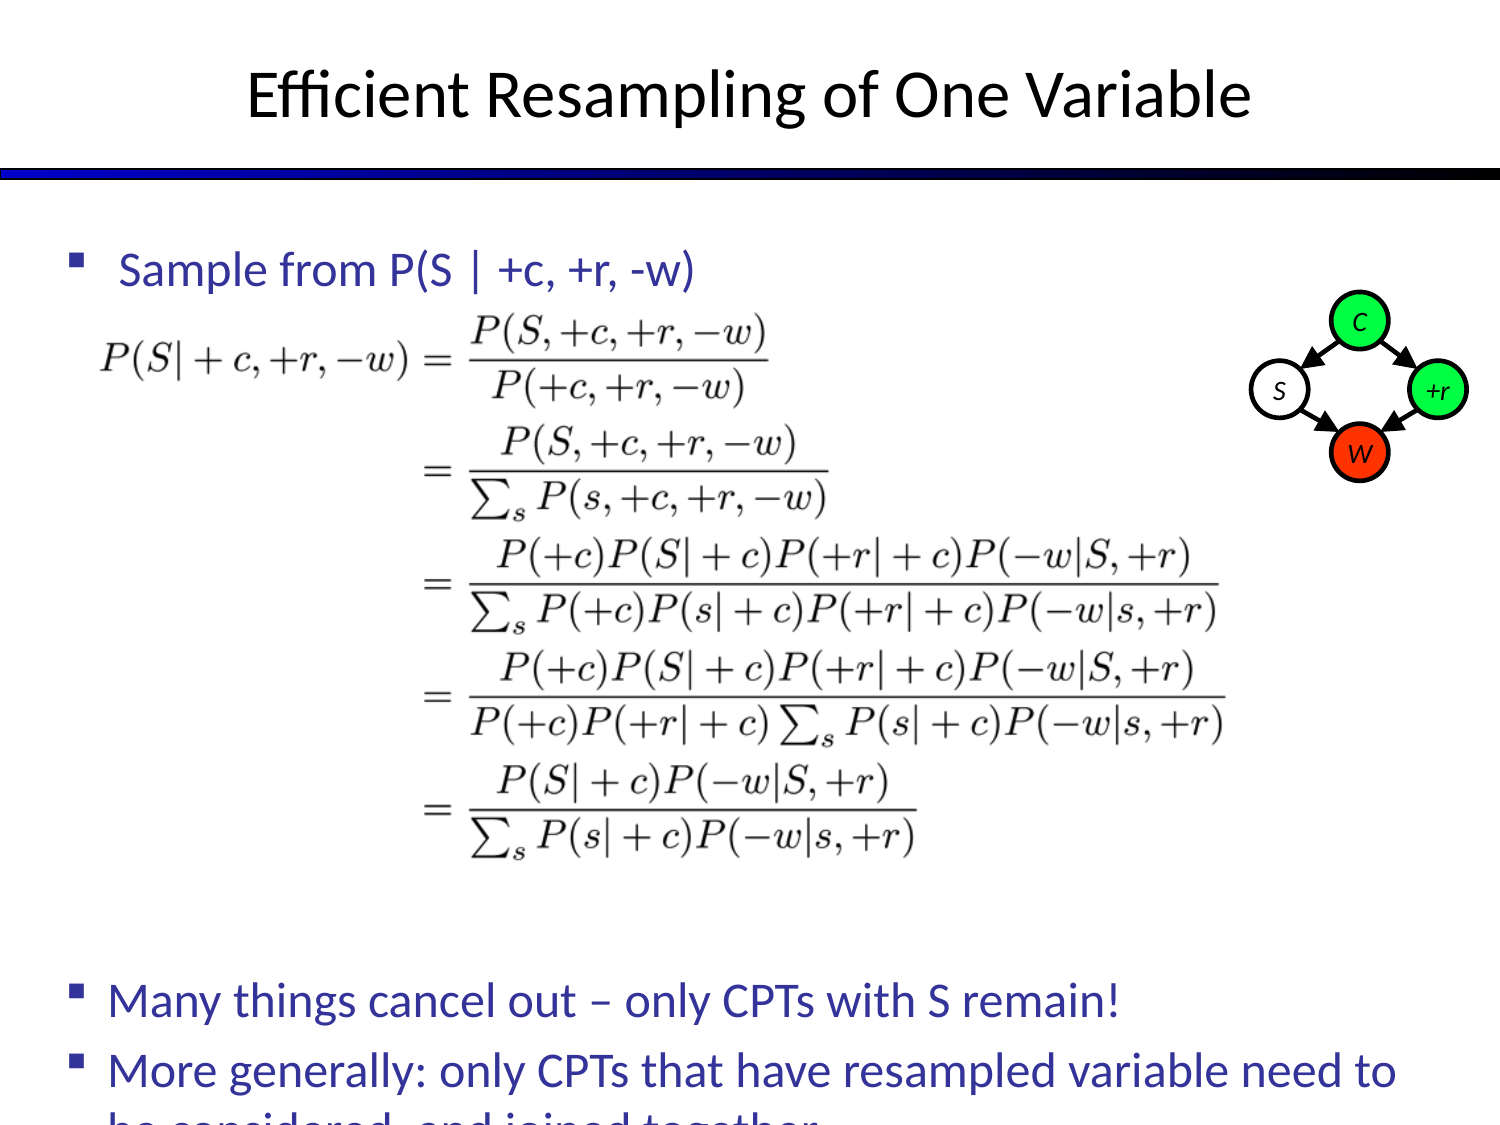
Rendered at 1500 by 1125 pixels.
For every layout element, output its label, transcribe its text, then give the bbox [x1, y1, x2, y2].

list Sample from P(S | +c, +r, -w) Many things cancel out – only CPTs with S remain! More generally: only CPTs that have resampled variable need to be considered, and joined together [49, 228, 1451, 944]
picture [97, 309, 1227, 863]
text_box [1250, 291, 1467, 482]
title Efficient Resampling of One Variable [0, 0, 1500, 184]
